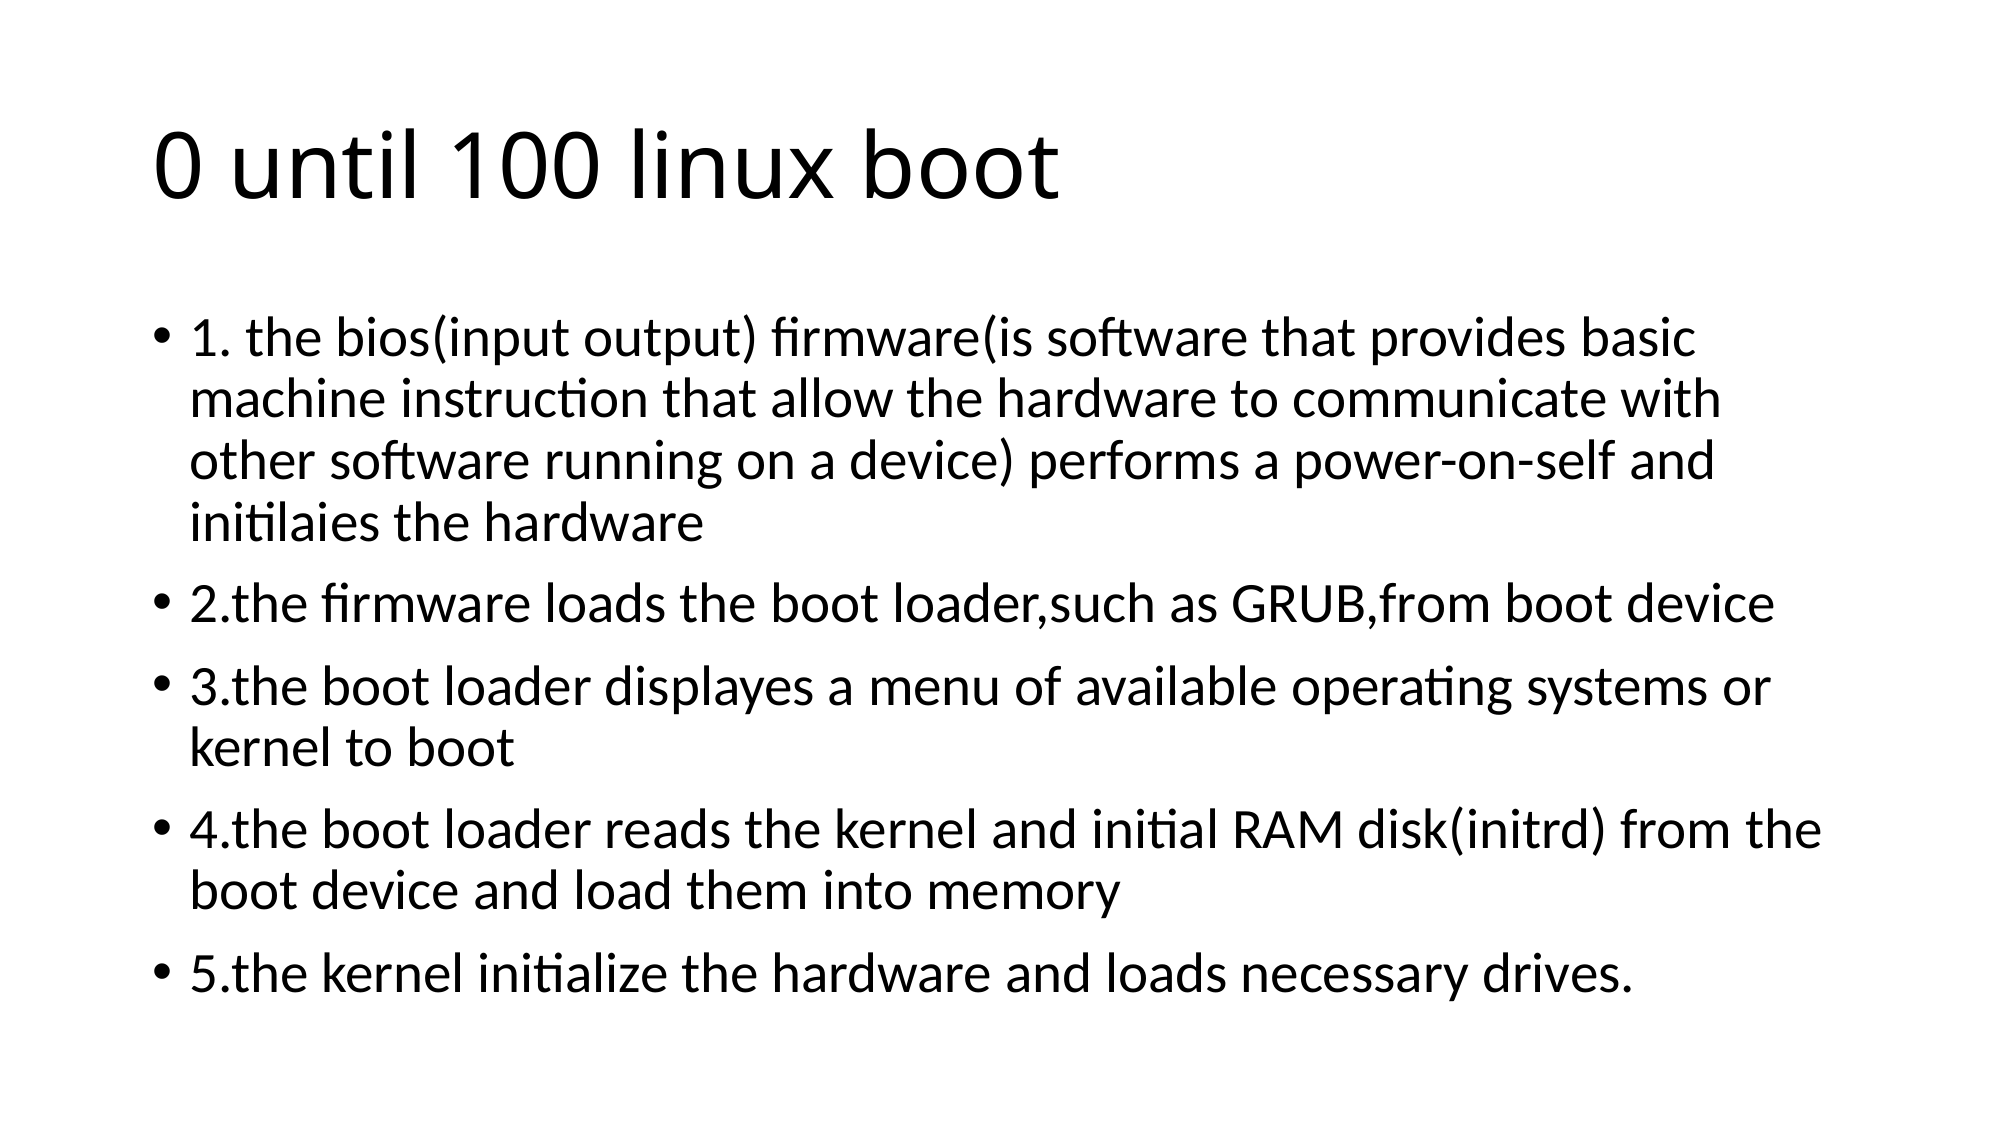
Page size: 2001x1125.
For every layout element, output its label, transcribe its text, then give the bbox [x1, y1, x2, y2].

title 0 until 100 linux boot [137, 59, 1863, 278]
list 1. the bios(input output) firmware(is software that provides basic machine instruction that allow the hardware to communicate with other software running on a device) performs a power-on-self and initilaies the hardware 2.the firmware loads the boot loader,such as GRUB,from boot device 3.the boot loader displayes a menu of available operating systems or kernel to boot 4.the boot loader reads the kernel and initial RAM disk(initrd) from the boot device and load them into memory 5.the kernel initialize the hardware and loads necessary drives. [137, 299, 1863, 1014]
